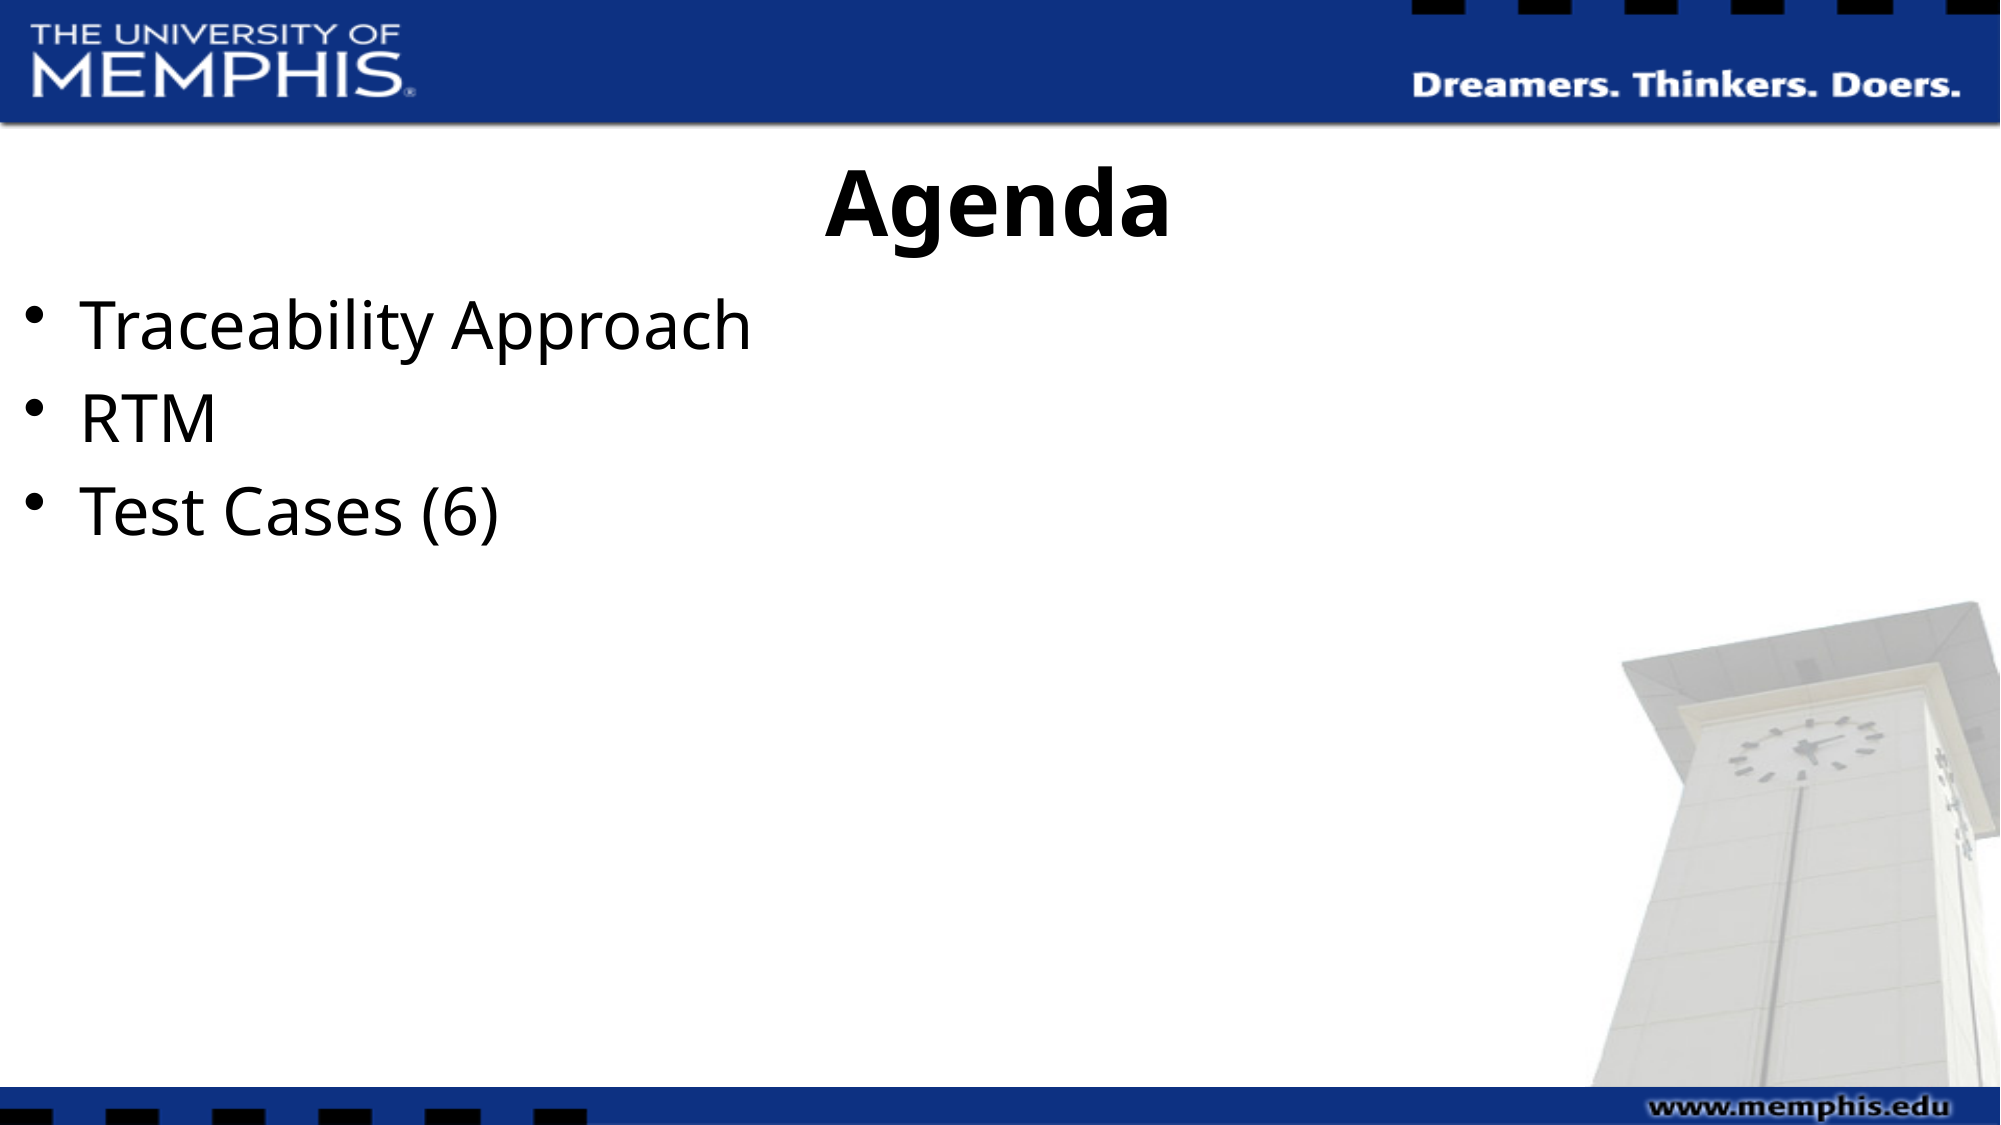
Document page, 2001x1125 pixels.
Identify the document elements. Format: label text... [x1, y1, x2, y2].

picture [0, 598, 2000, 1125]
title Agenda [0, 125, 2000, 275]
list Traceability Approach RTM Test Cases (6) [8, 275, 1909, 1075]
picture [0, 0, 2000, 125]
